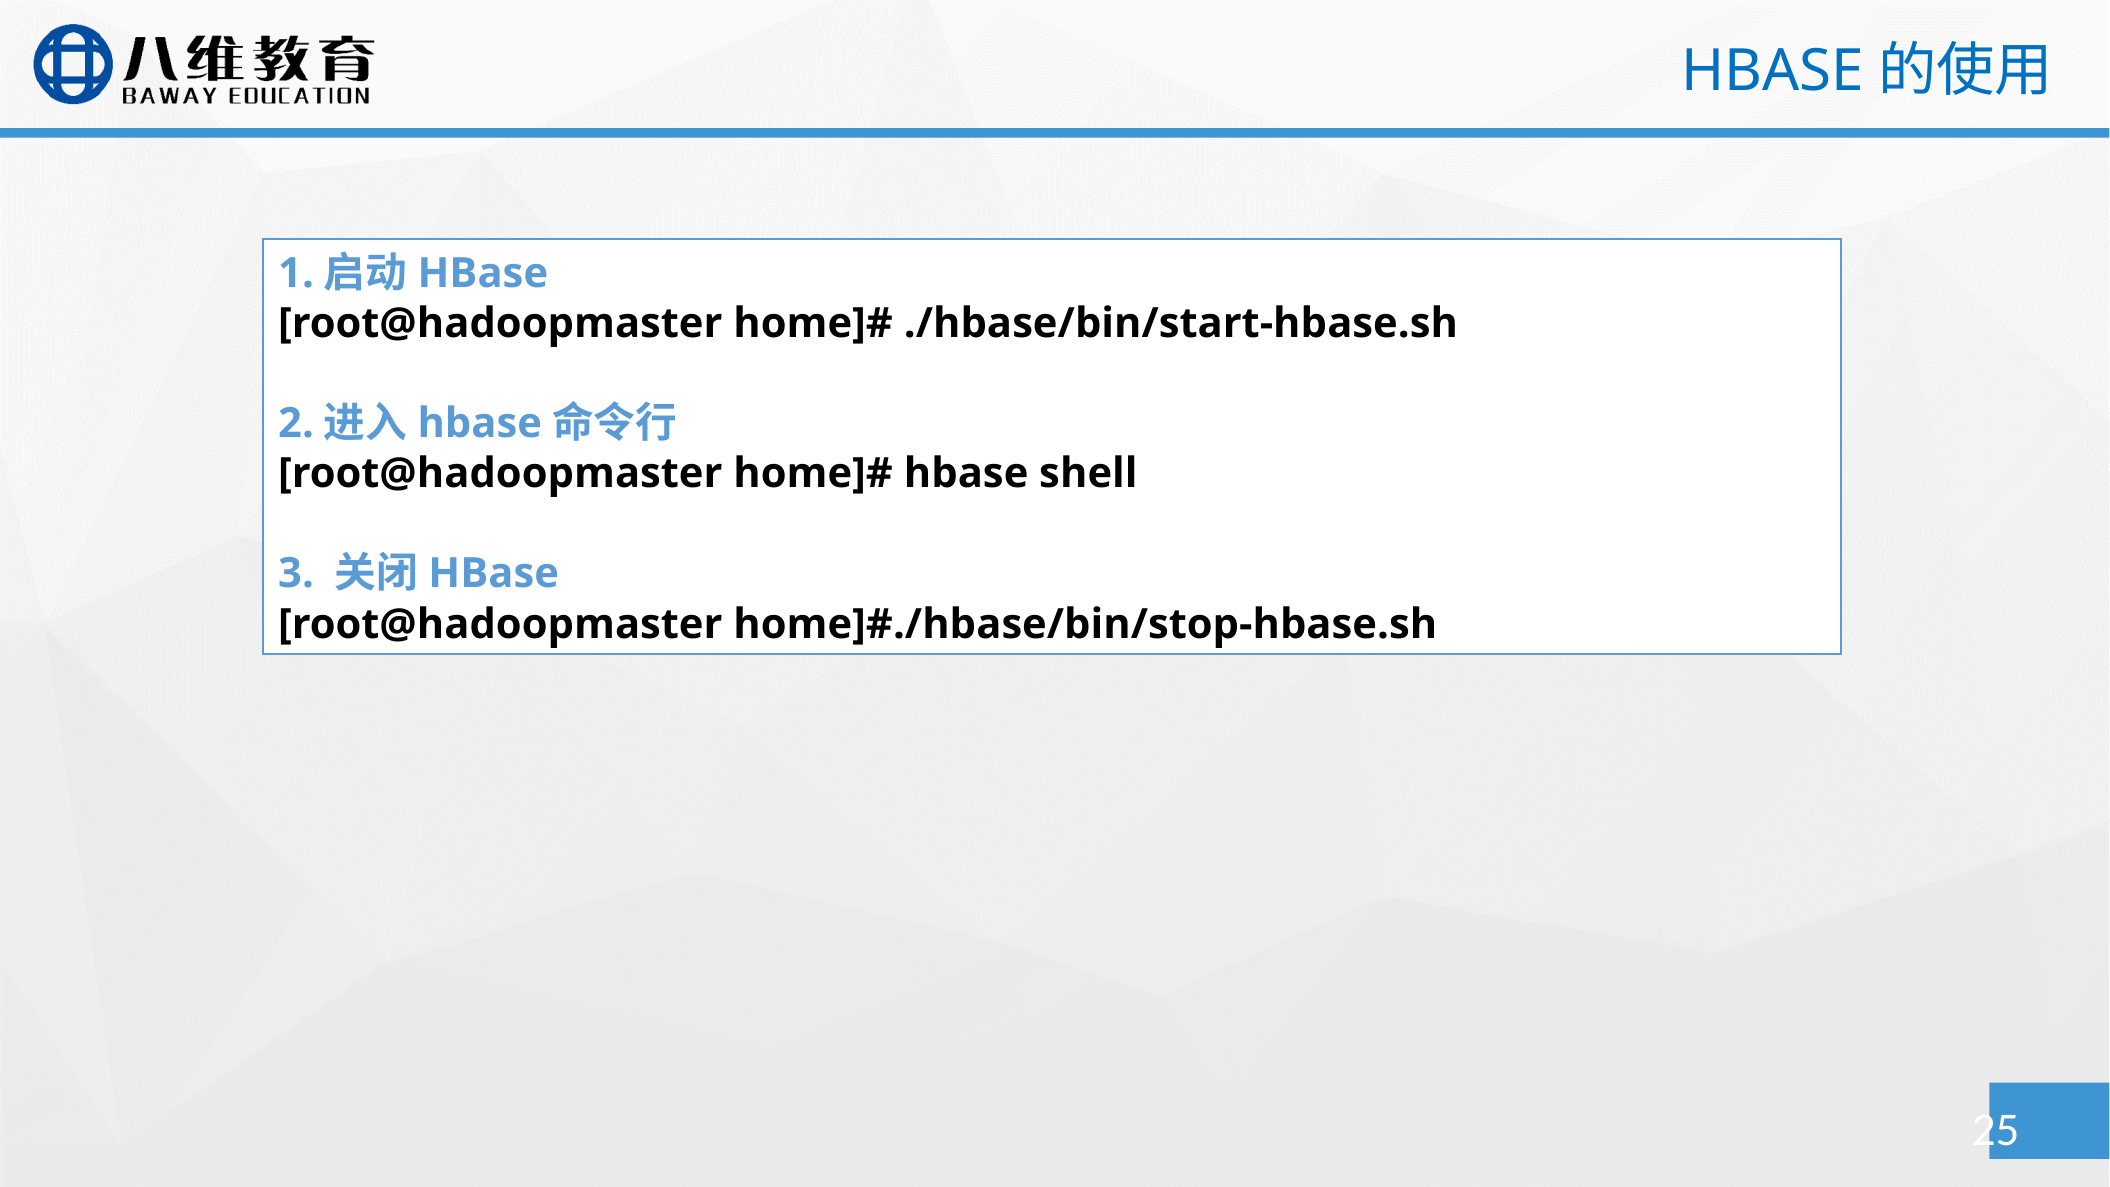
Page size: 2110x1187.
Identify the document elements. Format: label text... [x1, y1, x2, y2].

picture [0, 0, 2110, 128]
picture [0, 138, 2110, 1187]
text_box 1.启动HBase [root@hadoopmaster home]# ./hbase/bin/start-hbase.sh 2.进入hbase命令行 [root@hadoopmaster home]# hbase shell 3. 关闭HBase [root@hadoopmaster home]#./hbase/bin/stop-hbase.sh [262, 238, 1842, 655]
picture [1979, 1131, 1989, 1142]
